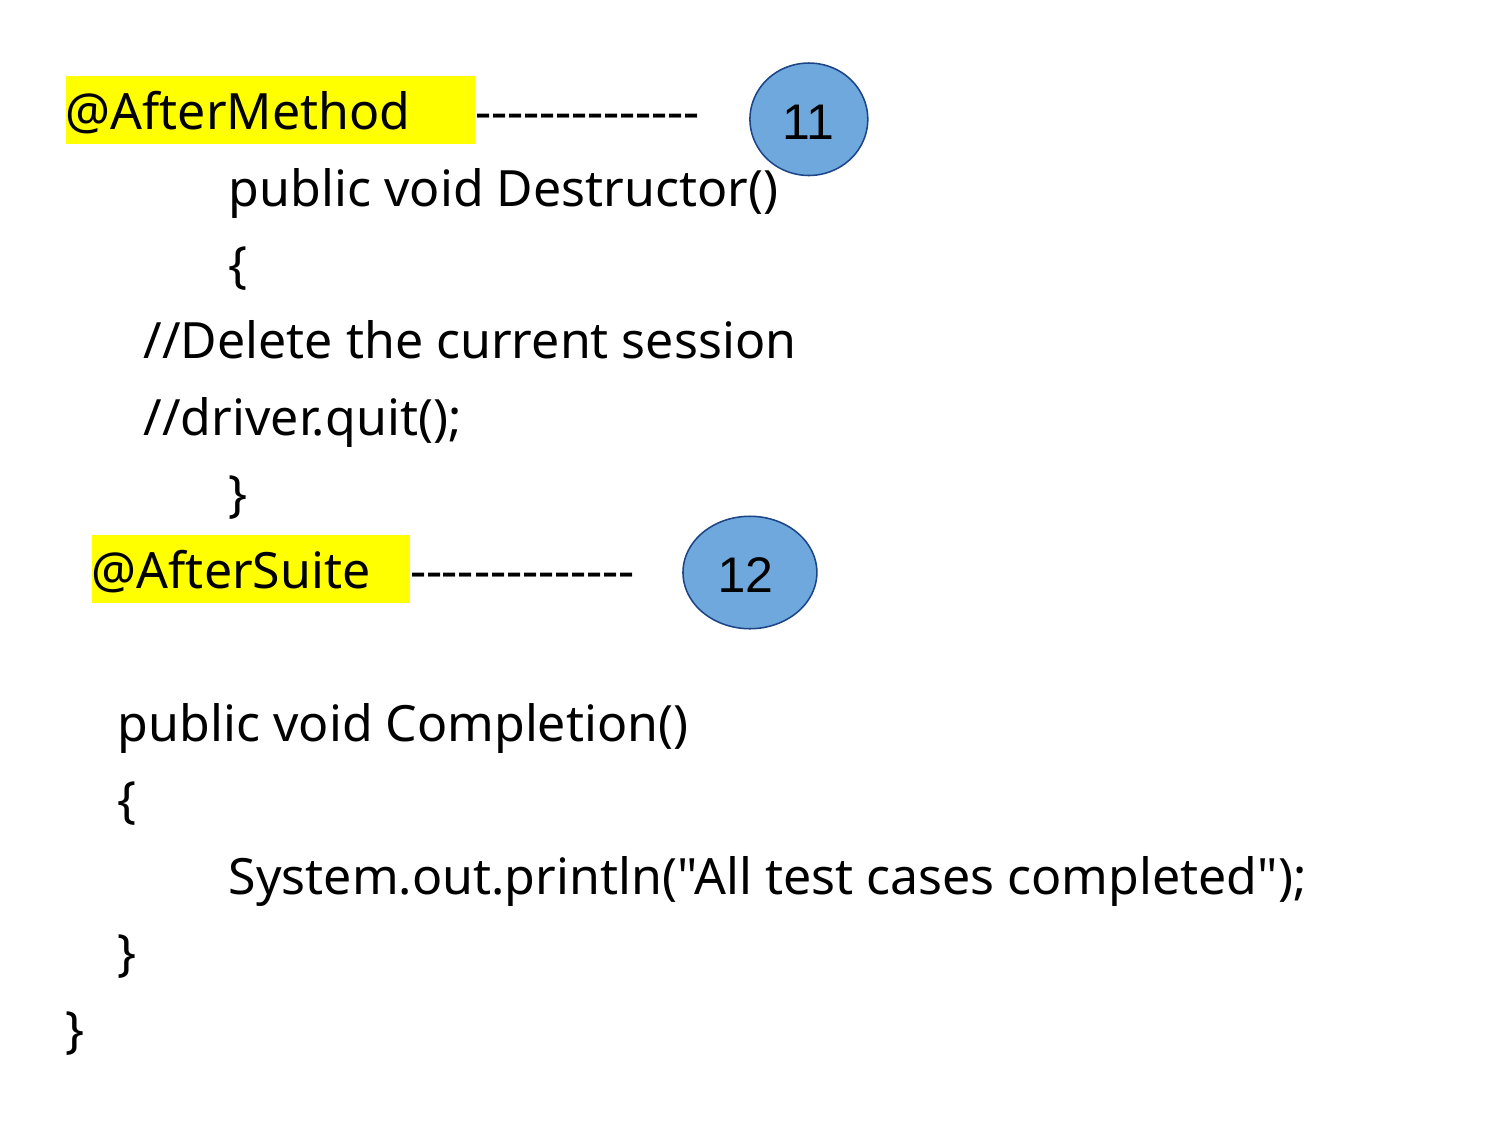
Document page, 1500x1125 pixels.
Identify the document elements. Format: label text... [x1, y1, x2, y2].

list @AfterMethod -------------- public void Destructor() { //Delete the current session //driver.quit(); } @AfterSuite -------------- public void Completion() { System.out.println("All test cases completed"); } } [50, 63, 1401, 1082]
text_box 11 [749, 63, 868, 176]
text_box 12 [682, 516, 817, 629]
